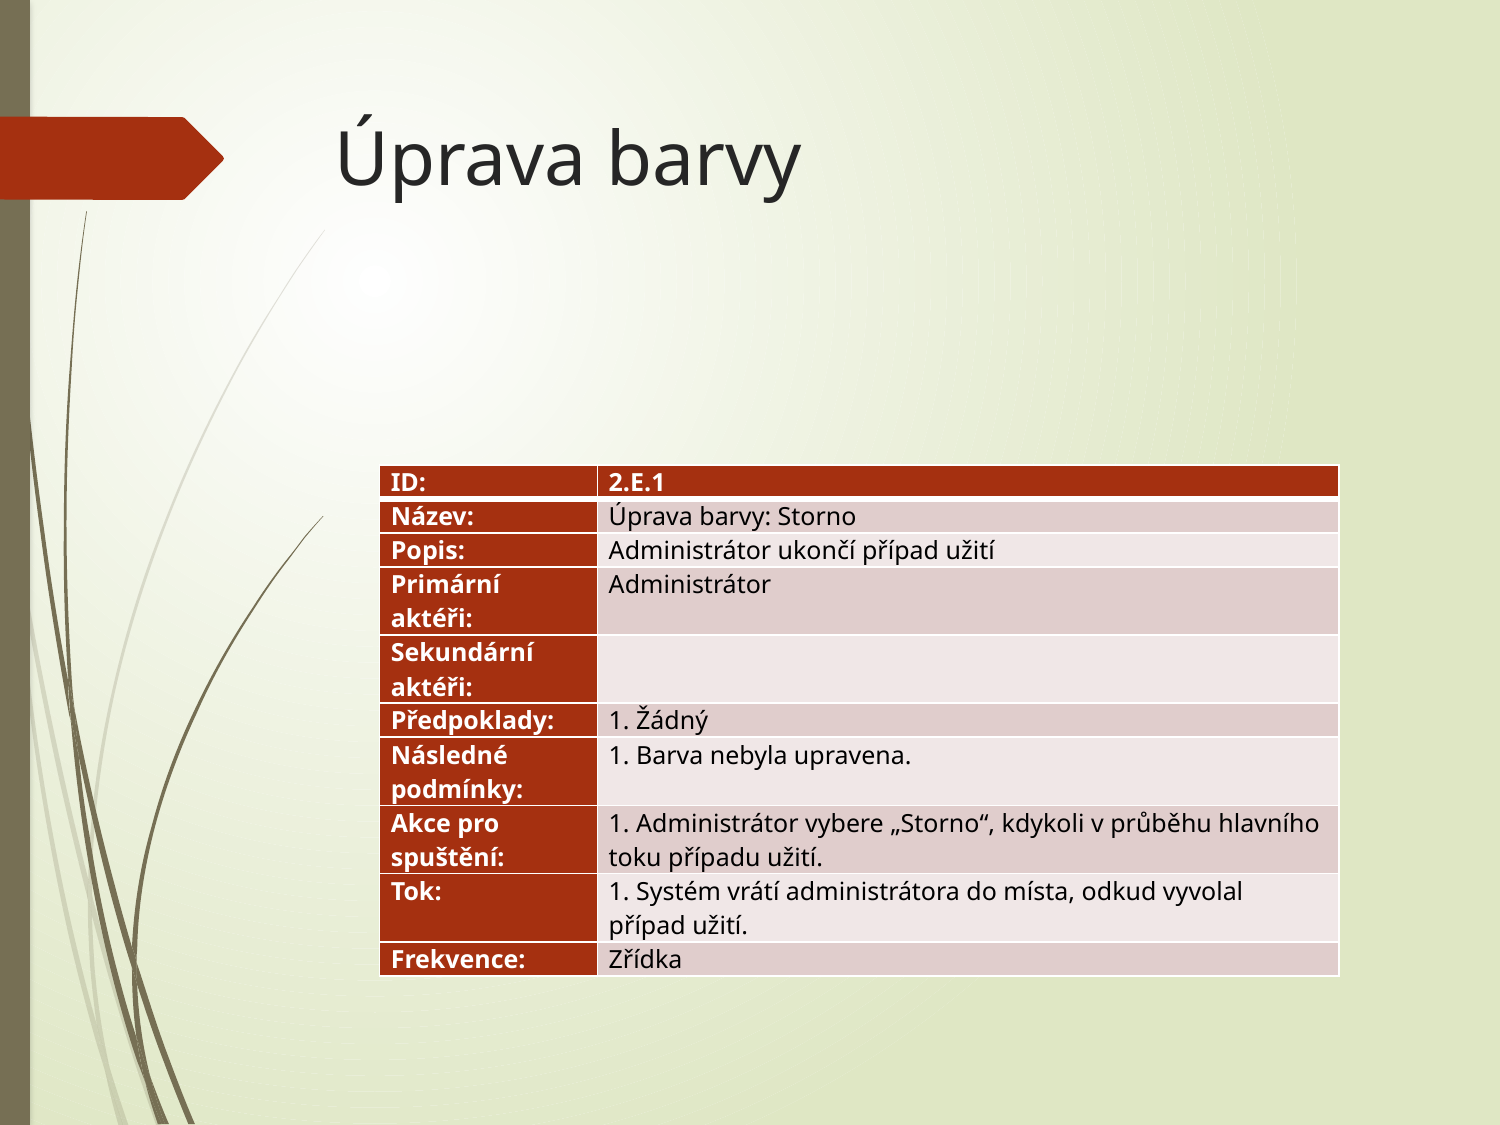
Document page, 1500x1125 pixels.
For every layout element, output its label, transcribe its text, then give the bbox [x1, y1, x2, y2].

table_cell [598, 636, 1338, 702]
table_cell Úprava barvy: Storno [598, 502, 1338, 532]
table_cell Sekundární aktéři: [380, 636, 597, 702]
table_header 2.E.1 [598, 466, 1338, 496]
table_cell 1. Žádný [598, 704, 1338, 736]
title Úprava barvy [319, 102, 1400, 313]
table_cell Administrátor ukončí případ užití [598, 534, 1338, 566]
table_cell Tok: [380, 874, 597, 941]
table_cell Předpoklady: [380, 704, 597, 736]
table_cell Následné podmínky: [380, 738, 597, 805]
table_cell Administrátor [598, 568, 1338, 634]
table_cell Název: [380, 502, 597, 532]
table_cell 1. Systém vrátí administrátora do místa, odkud vyvolal případ užití. [598, 874, 1338, 941]
table_cell 1. Administrátor vybere „Storno“, kdykoli v průběhu hlavního toku případu užití. [598, 806, 1338, 873]
table_cell Popis: [380, 534, 597, 566]
table_header ID: [380, 466, 597, 496]
table_cell Zřídka [598, 943, 1338, 975]
table_cell Akce pro spuštění: [380, 806, 597, 873]
table_cell Frekvence: [380, 943, 597, 975]
table_cell Primární aktéři: [380, 568, 597, 634]
table_cell 1. Barva nebyla upravena. [598, 738, 1338, 805]
